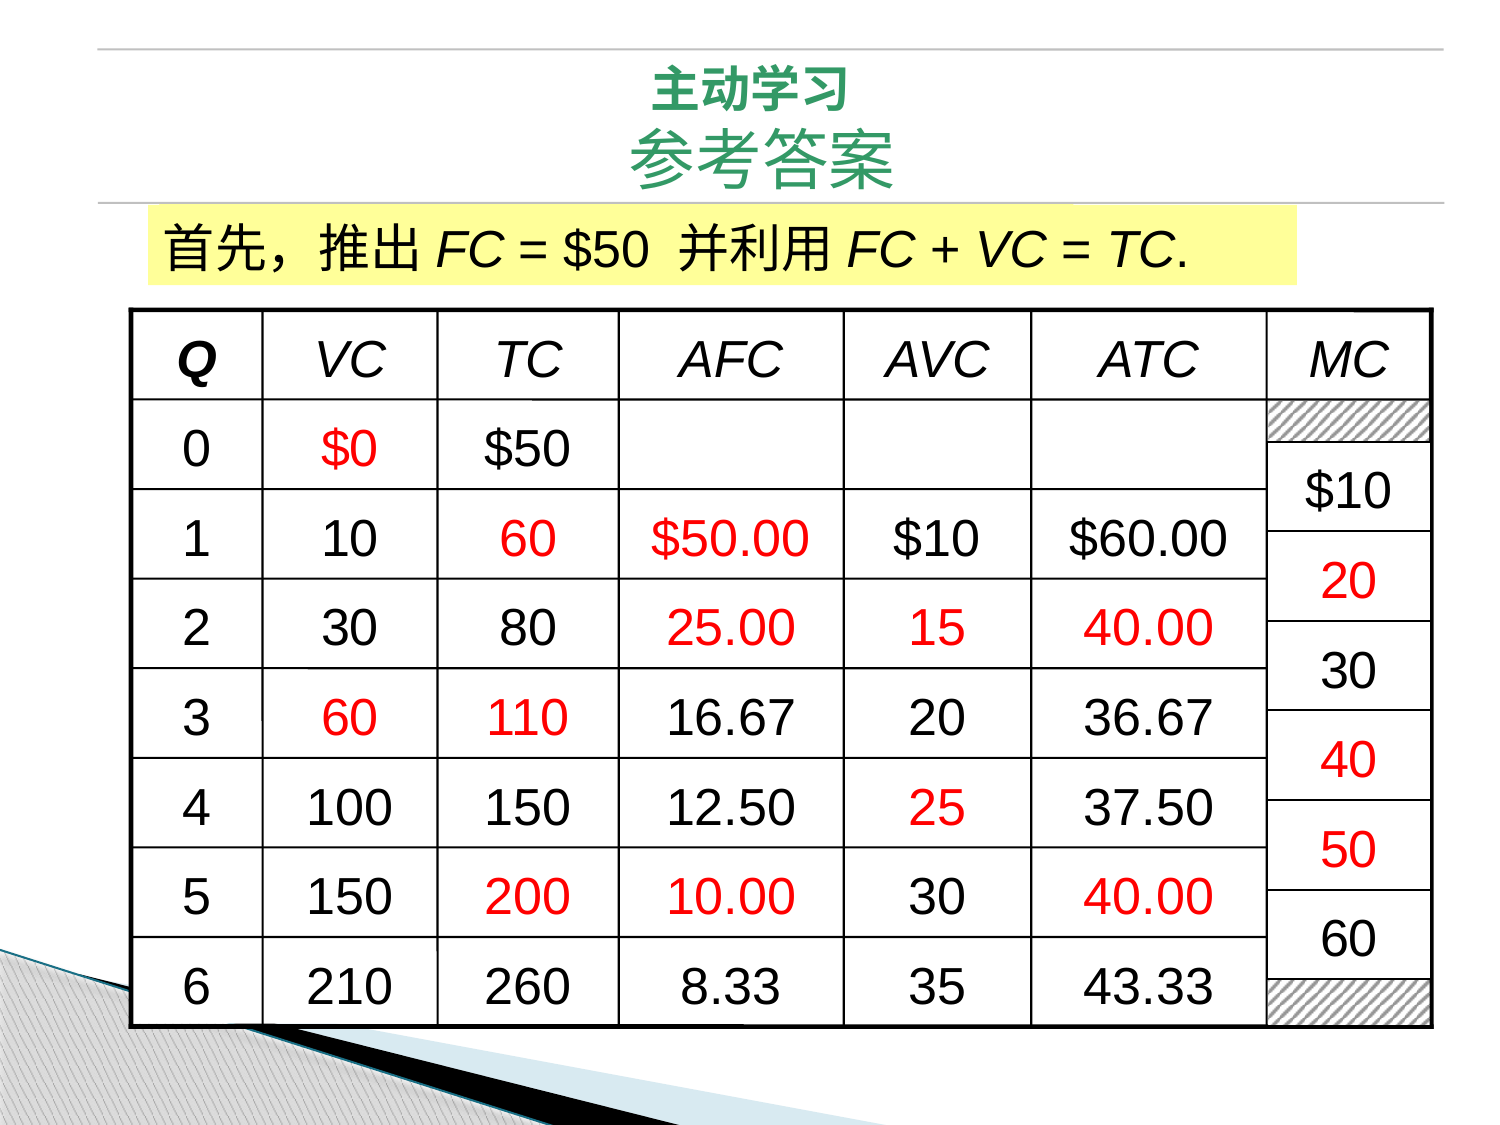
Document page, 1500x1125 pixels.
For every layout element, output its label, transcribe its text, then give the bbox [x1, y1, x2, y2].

text_box 35 [844, 938, 1031, 1026]
text_box 0 [131, 400, 262, 489]
text_box [0, 953, 130, 996]
text_box $50.00 [619, 490, 843, 578]
text_box TC [438, 310, 618, 399]
text_box [229, 1027, 542, 1125]
text_box MC [1267, 310, 1431, 399]
text_box 3 [132, 669, 262, 757]
text_box 36.67 [1032, 669, 1266, 757]
text_box 30 [1266, 621, 1432, 711]
text_box 20 [1266, 532, 1432, 621]
text_box 150 [438, 758, 618, 847]
text_box 60 [1266, 890, 1432, 980]
text_box 60 [438, 490, 618, 578]
text_box 10 [263, 490, 437, 578]
text_box VC [263, 310, 437, 399]
text_box 30 [263, 579, 437, 668]
text_box 60 [263, 669, 437, 757]
text_box 2 [132, 579, 262, 668]
text_box 10.00 [619, 848, 843, 937]
text_box 5 [132, 848, 262, 936]
text_box [1032, 400, 1266, 489]
text_box $60.00 [1032, 490, 1266, 578]
text_box 200 [438, 848, 618, 936]
text_box [619, 400, 843, 489]
text_box 40 [1266, 711, 1432, 800]
text_box [1268, 401, 1430, 441]
text_box 16.67 [619, 669, 843, 757]
text_box $10 [844, 490, 1031, 578]
text_box 40.00 [1032, 848, 1266, 937]
text_box 37.50 [1032, 758, 1266, 847]
text_box 100 [263, 758, 437, 847]
text_box [844, 400, 1031, 489]
text_box 首先，推出FC = $50 并利用FC + VC = TC. [148, 215, 1297, 286]
text_box 20 [844, 669, 1031, 757]
text_box 12.50 [619, 758, 843, 847]
text_box 80 [438, 579, 618, 668]
text_box $0 [263, 400, 437, 489]
text_box 43.33 [1032, 938, 1266, 1026]
text_box 150 [263, 848, 437, 936]
text_box 40.00 [1032, 579, 1266, 668]
text_box 260 [438, 937, 618, 1026]
text_box $50 [438, 400, 618, 489]
text_box Q [131, 310, 262, 399]
text_box 110 [438, 669, 618, 757]
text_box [97, 49, 1445, 204]
text_box 50 [1266, 800, 1432, 890]
text_box 25.00 [619, 579, 843, 668]
text_box 8.33 [619, 937, 843, 1026]
text_box 210 [263, 937, 437, 1026]
text_box 25 [844, 758, 1031, 847]
text_box $10 [1266, 441, 1432, 532]
text_box AVC [844, 310, 1031, 399]
text_box ATC [1032, 310, 1266, 399]
text_box 6 [132, 937, 262, 1026]
text_box 1 [130, 490, 262, 578]
text_box [1268, 980, 1430, 1025]
text_box 15 [844, 579, 1031, 668]
text_box 4 [132, 758, 262, 847]
text_box 30 [844, 848, 1031, 937]
text_box AFC [619, 310, 843, 399]
